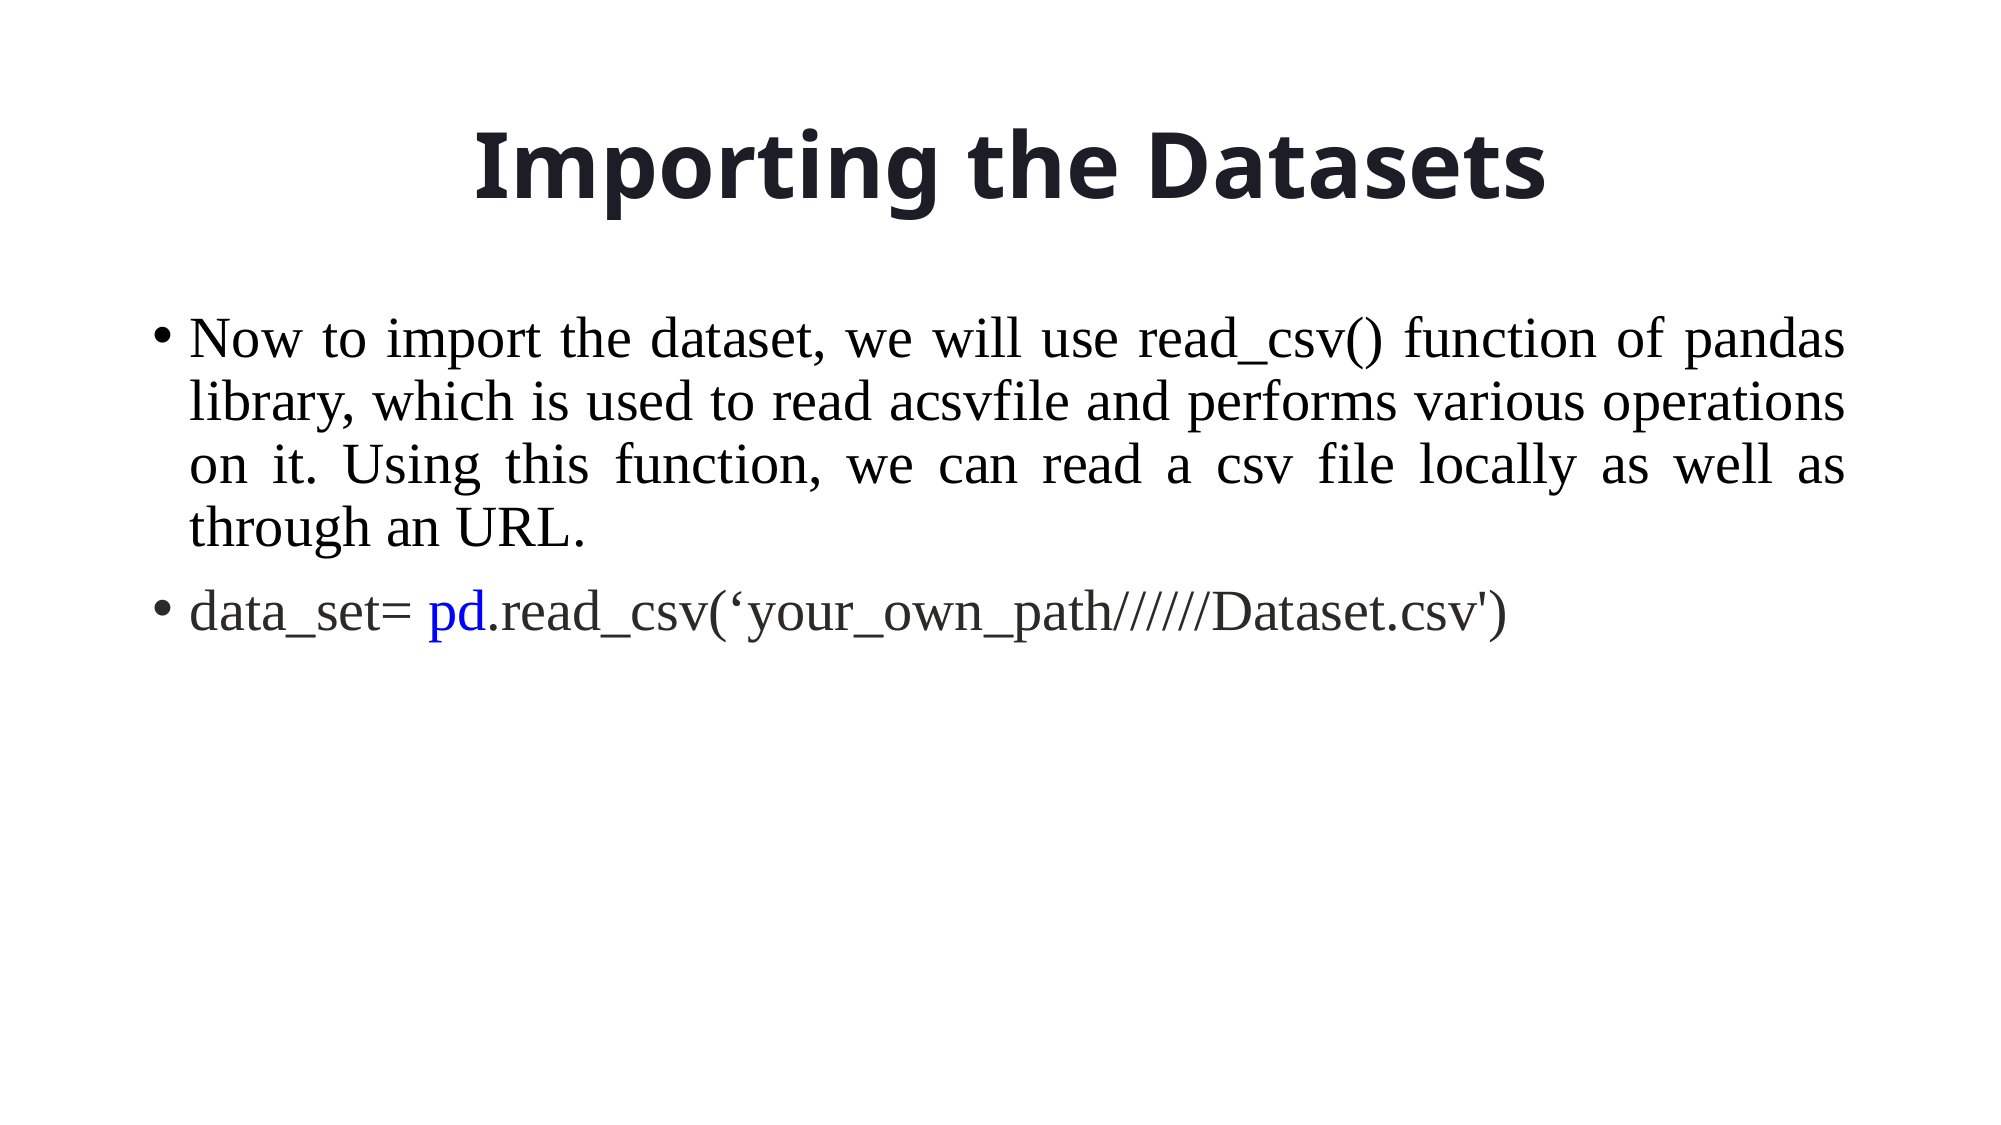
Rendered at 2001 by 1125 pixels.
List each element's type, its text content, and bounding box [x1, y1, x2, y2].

title Importing the Datasets [137, 59, 1863, 278]
list Now to import the dataset, we will use read_csv() function of pandas library, which is used to read acsvfile and performs various operations on it. Using this function, we can read a csv file locally as well as through an URL. data_set= pd.read_csv(‘your_own_path//////Dataset.csv') [137, 299, 1863, 1014]
